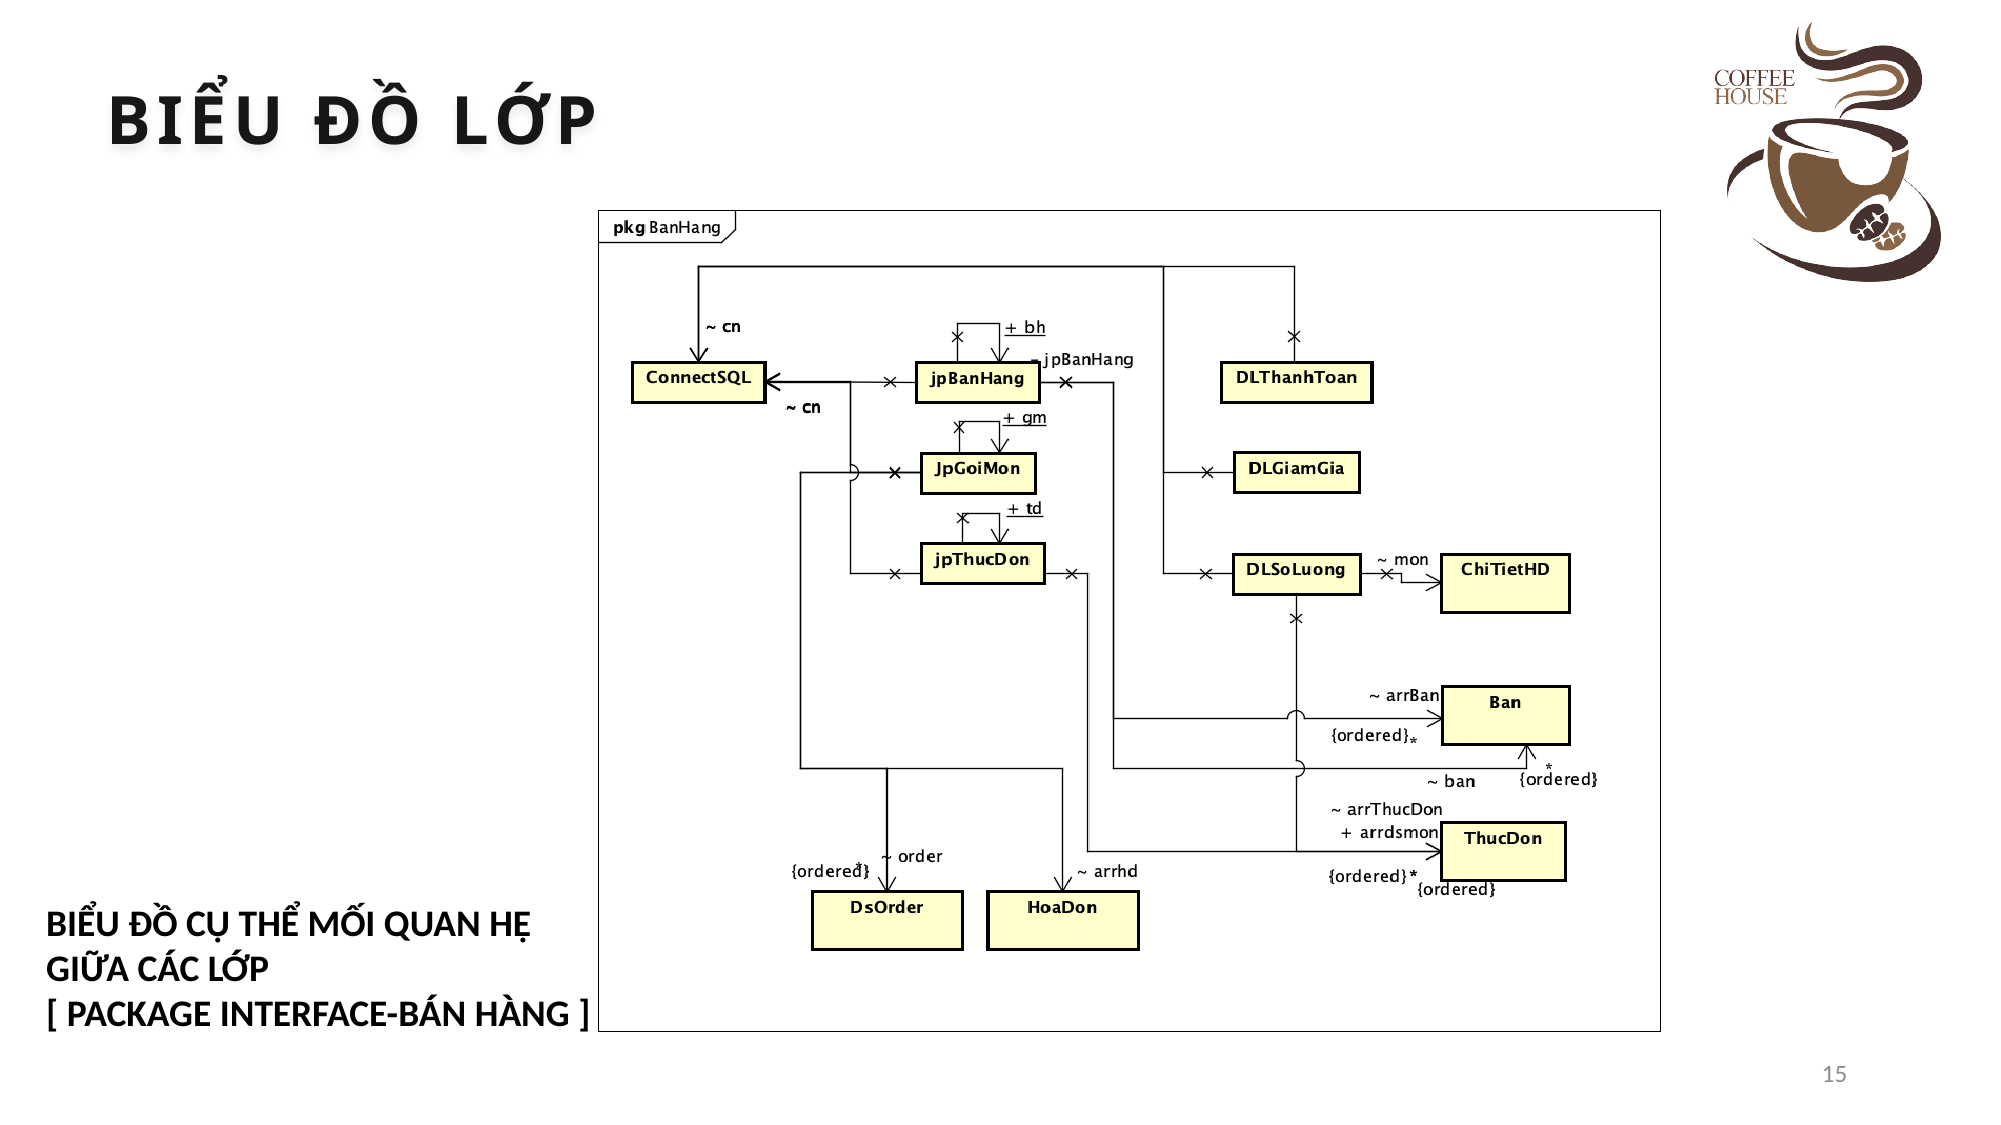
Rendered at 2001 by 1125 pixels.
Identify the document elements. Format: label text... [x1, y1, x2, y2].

text_box BIỂU ĐỒ LỚP [91, 44, 923, 191]
picture [1714, 21, 1941, 282]
slide_number 15 [1412, 1042, 1863, 1103]
picture [584, 197, 1675, 1043]
text_box BIỂU ĐỒ CỤ THỂ MỐI QUAN HỆ GIỮA CÁC LỚP [ PACKAGE INTERFACE-BÁN HÀNG ] [31, 891, 584, 1041]
